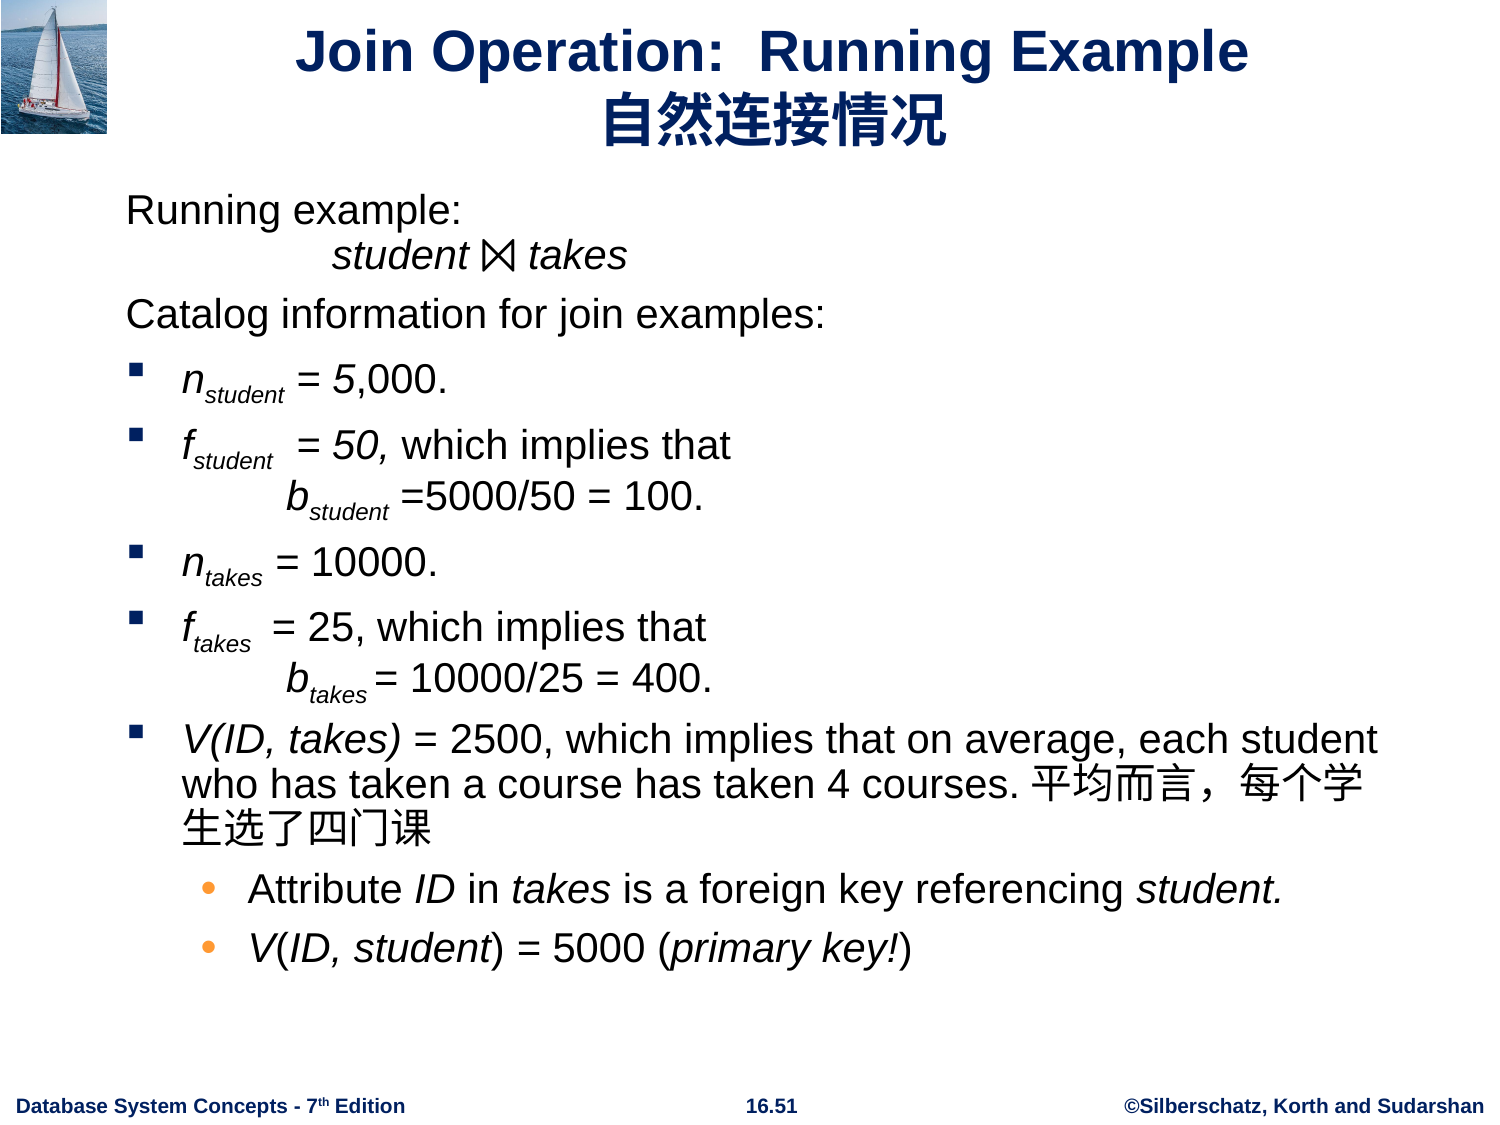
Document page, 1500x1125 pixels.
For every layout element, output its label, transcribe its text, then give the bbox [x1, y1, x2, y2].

list Running example: student ⨝ takes Catalog information for join examples: nstudent = 5,000. fstudent = 50, which implies that bstudent =5000/50 = 100. ntakes = 10000. ftakes = 25, which implies that btakes = 10000/25 = 400. V(ID, takes) = 2500, which implies that on average, each student who has taken a course has taken 4 courses.平均而言，每个学生选了四门课 Attribute ID in takes is a foreign key referencing student. V(ID, student) = 5000 (primary key!) [110, 180, 1403, 1062]
picture [1, 0, 107, 134]
title Join Operation: Running Example 自然连接情况 [110, 60, 1436, 162]
